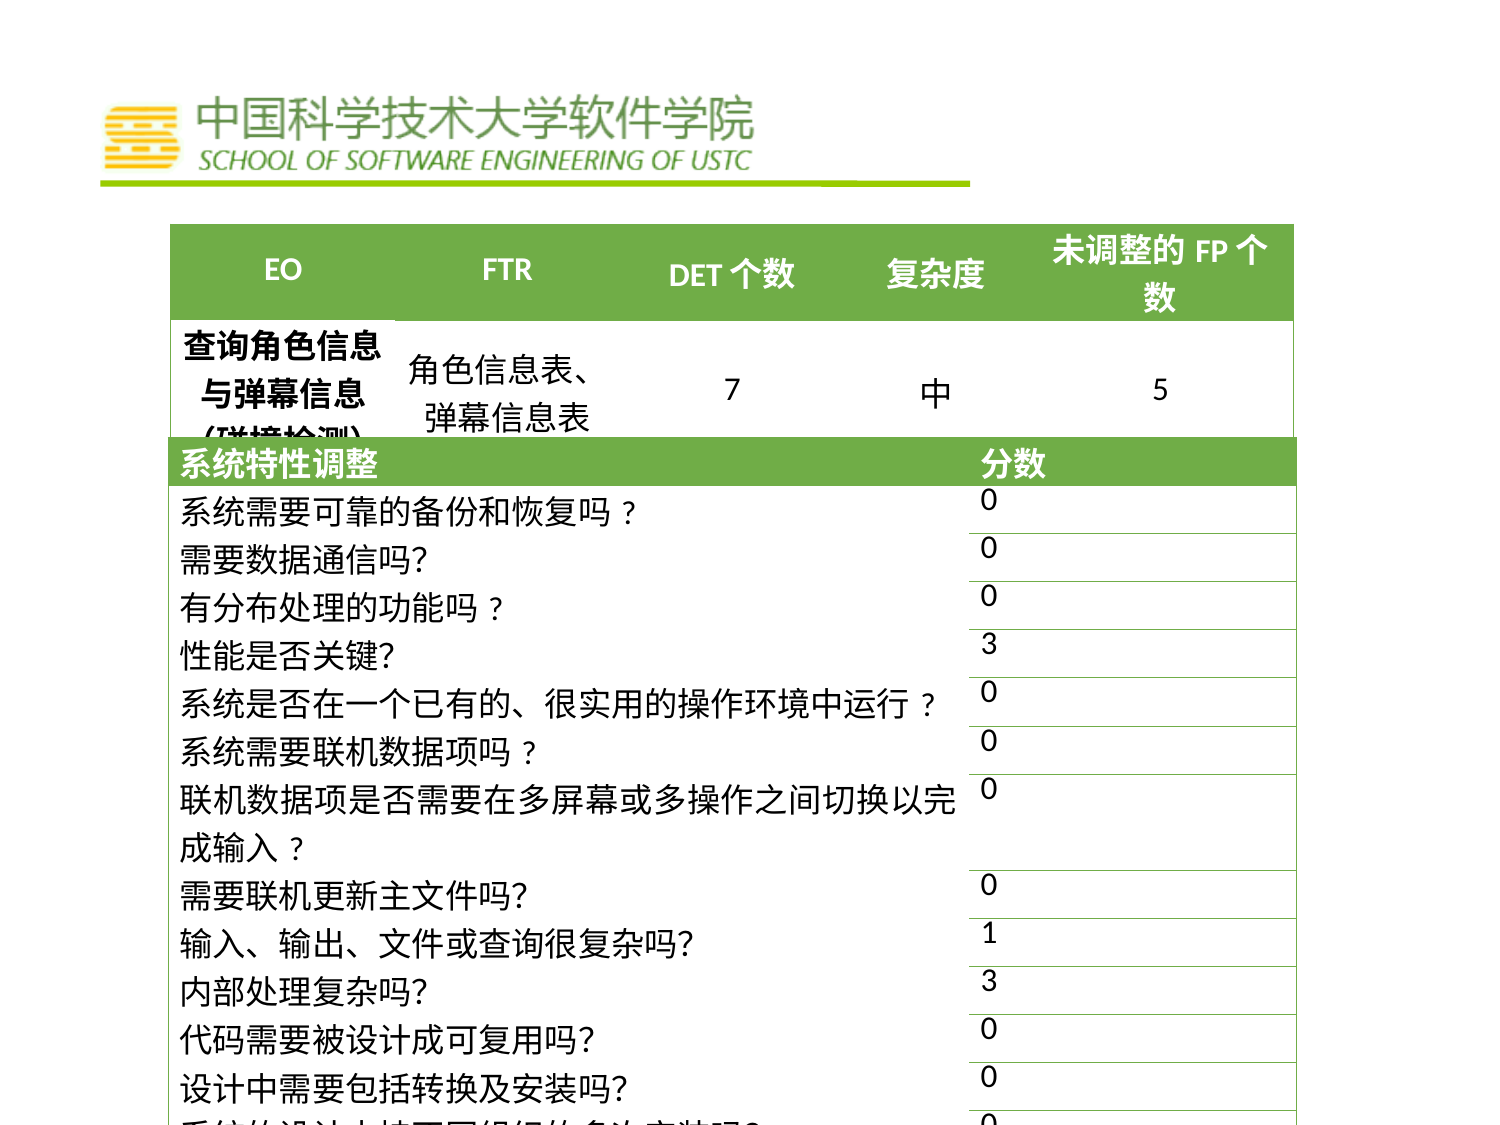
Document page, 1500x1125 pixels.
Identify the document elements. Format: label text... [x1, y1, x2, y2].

table_cell 0 [969, 582, 1296, 629]
table_cell 0 [969, 1015, 1296, 1062]
table_cell 0 [969, 486, 1296, 533]
table_cell 3 [969, 967, 1296, 1014]
table_cell 7 [620, 321, 845, 437]
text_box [100, 78, 971, 185]
table_header 复杂度 [845, 225, 1027, 320]
table_cell 性能是否关键？ [169, 630, 969, 678]
table_cell 0 [969, 534, 1296, 581]
table_cell 3 [969, 630, 1296, 677]
table_header 系统特性调整 [169, 438, 969, 486]
table_cell 输入、输出、文件或查询很复杂吗？ [169, 918, 969, 966]
table_cell 角色信息表、弹幕信息表 [395, 321, 620, 437]
table_cell 代码需要被设计成可复用吗？ [169, 1014, 969, 1062]
table_header FTR [395, 225, 620, 320]
table_cell 系统的设计支持不同组织的多次安装吗？ [169, 1111, 969, 1125]
table_cell 5 [1027, 321, 1293, 437]
table_header EO [171, 225, 395, 320]
table_cell 需要数据通信吗？ [169, 534, 969, 582]
table_cell 0 [969, 678, 1296, 726]
table_cell 查询角色信息与弹幕信息（碰撞检测） [171, 320, 395, 437]
table_cell 有分布处理的功能吗? [169, 582, 969, 630]
table_cell 系统是否在一个已有的、很实用的操作环境中运行? [169, 678, 969, 726]
table_cell 0 [969, 1063, 1296, 1110]
table_header 分数 [969, 438, 1296, 485]
table_cell 中 [845, 321, 1027, 437]
table_cell 1 [969, 919, 1296, 966]
table_header 未调整的FP个数 [1027, 225, 1293, 320]
table_cell 联机数据项是否需要在多屏幕或多操作之间切换以完成输入? [169, 774, 969, 870]
table_cell 系统需要可靠的备份和恢复吗? [169, 486, 969, 534]
table_cell 0 [969, 775, 1296, 870]
table_cell 0 [969, 1111, 1296, 1125]
table_cell 系统需要联机数据项吗? [169, 726, 969, 774]
table_header DET个数 [620, 225, 845, 320]
table_cell 0 [969, 727, 1296, 774]
table_cell 0 [969, 871, 1296, 918]
table_cell 需要联机更新主文件吗？ [169, 870, 969, 918]
table_cell 设计中需要包括转换及安装吗？ [169, 1062, 969, 1111]
table_cell 内部处理复杂吗？ [169, 966, 969, 1014]
